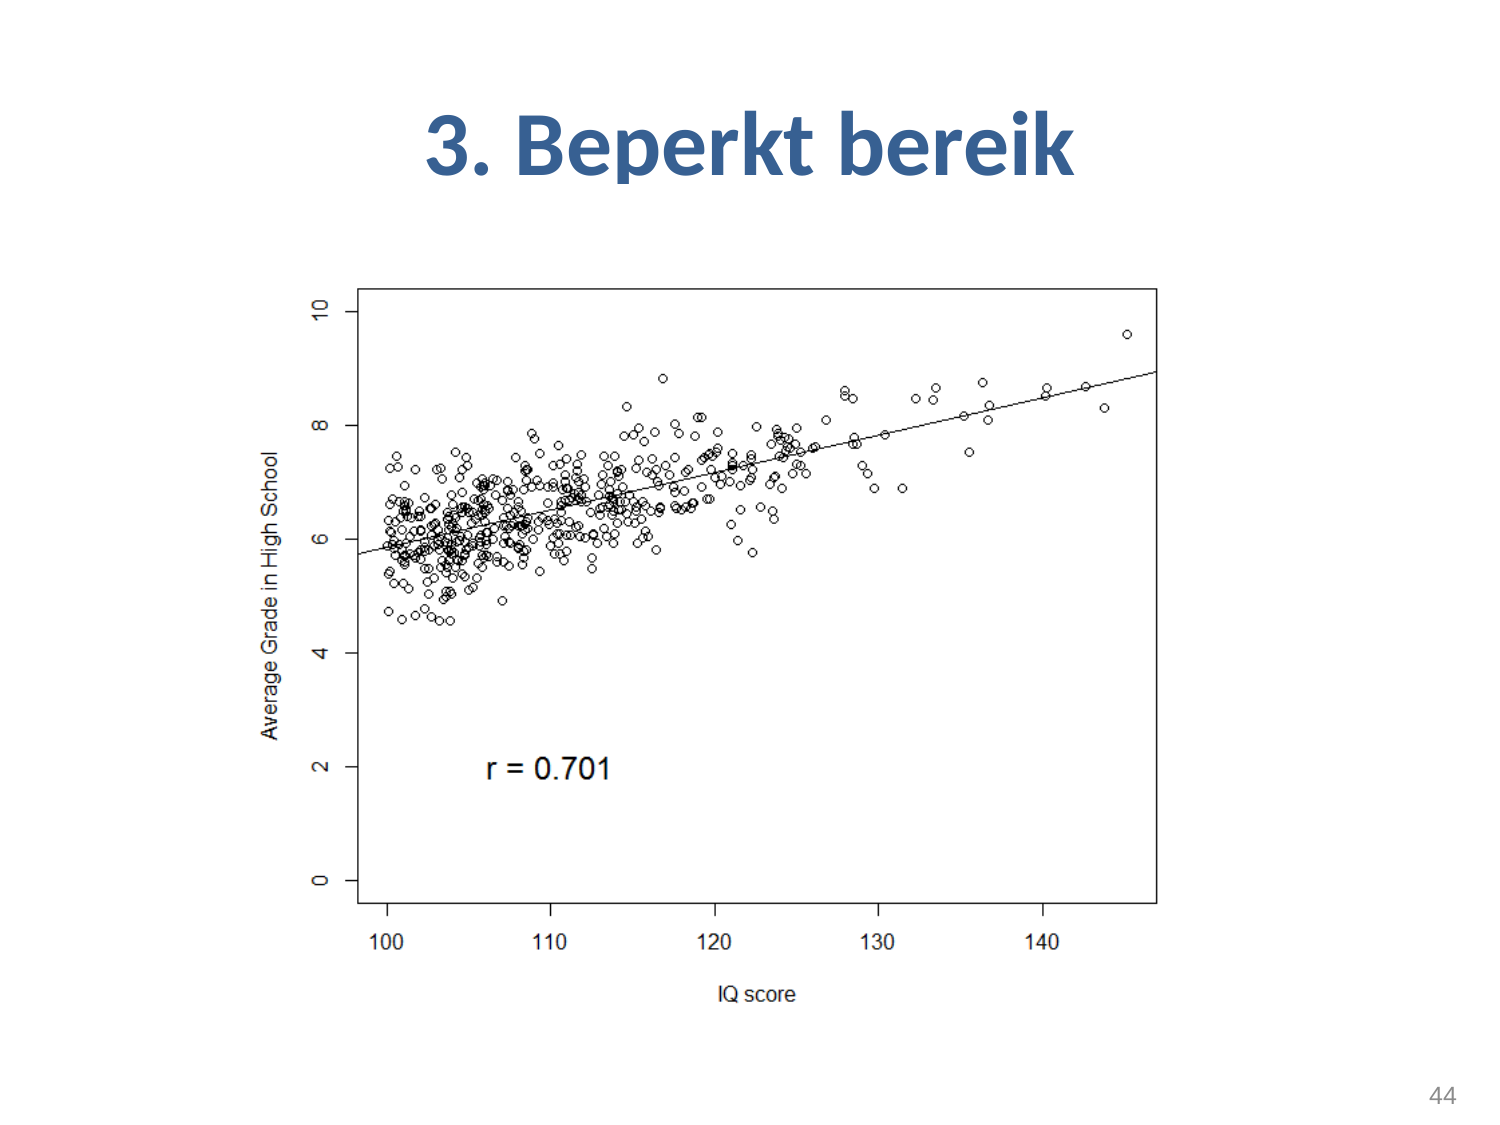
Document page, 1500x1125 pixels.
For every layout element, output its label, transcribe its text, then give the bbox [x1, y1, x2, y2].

title 3. Beperkt bereik [75, 45, 1425, 233]
picture [253, 184, 1211, 1034]
slide_number 44 [324, 1065, 1473, 1125]
